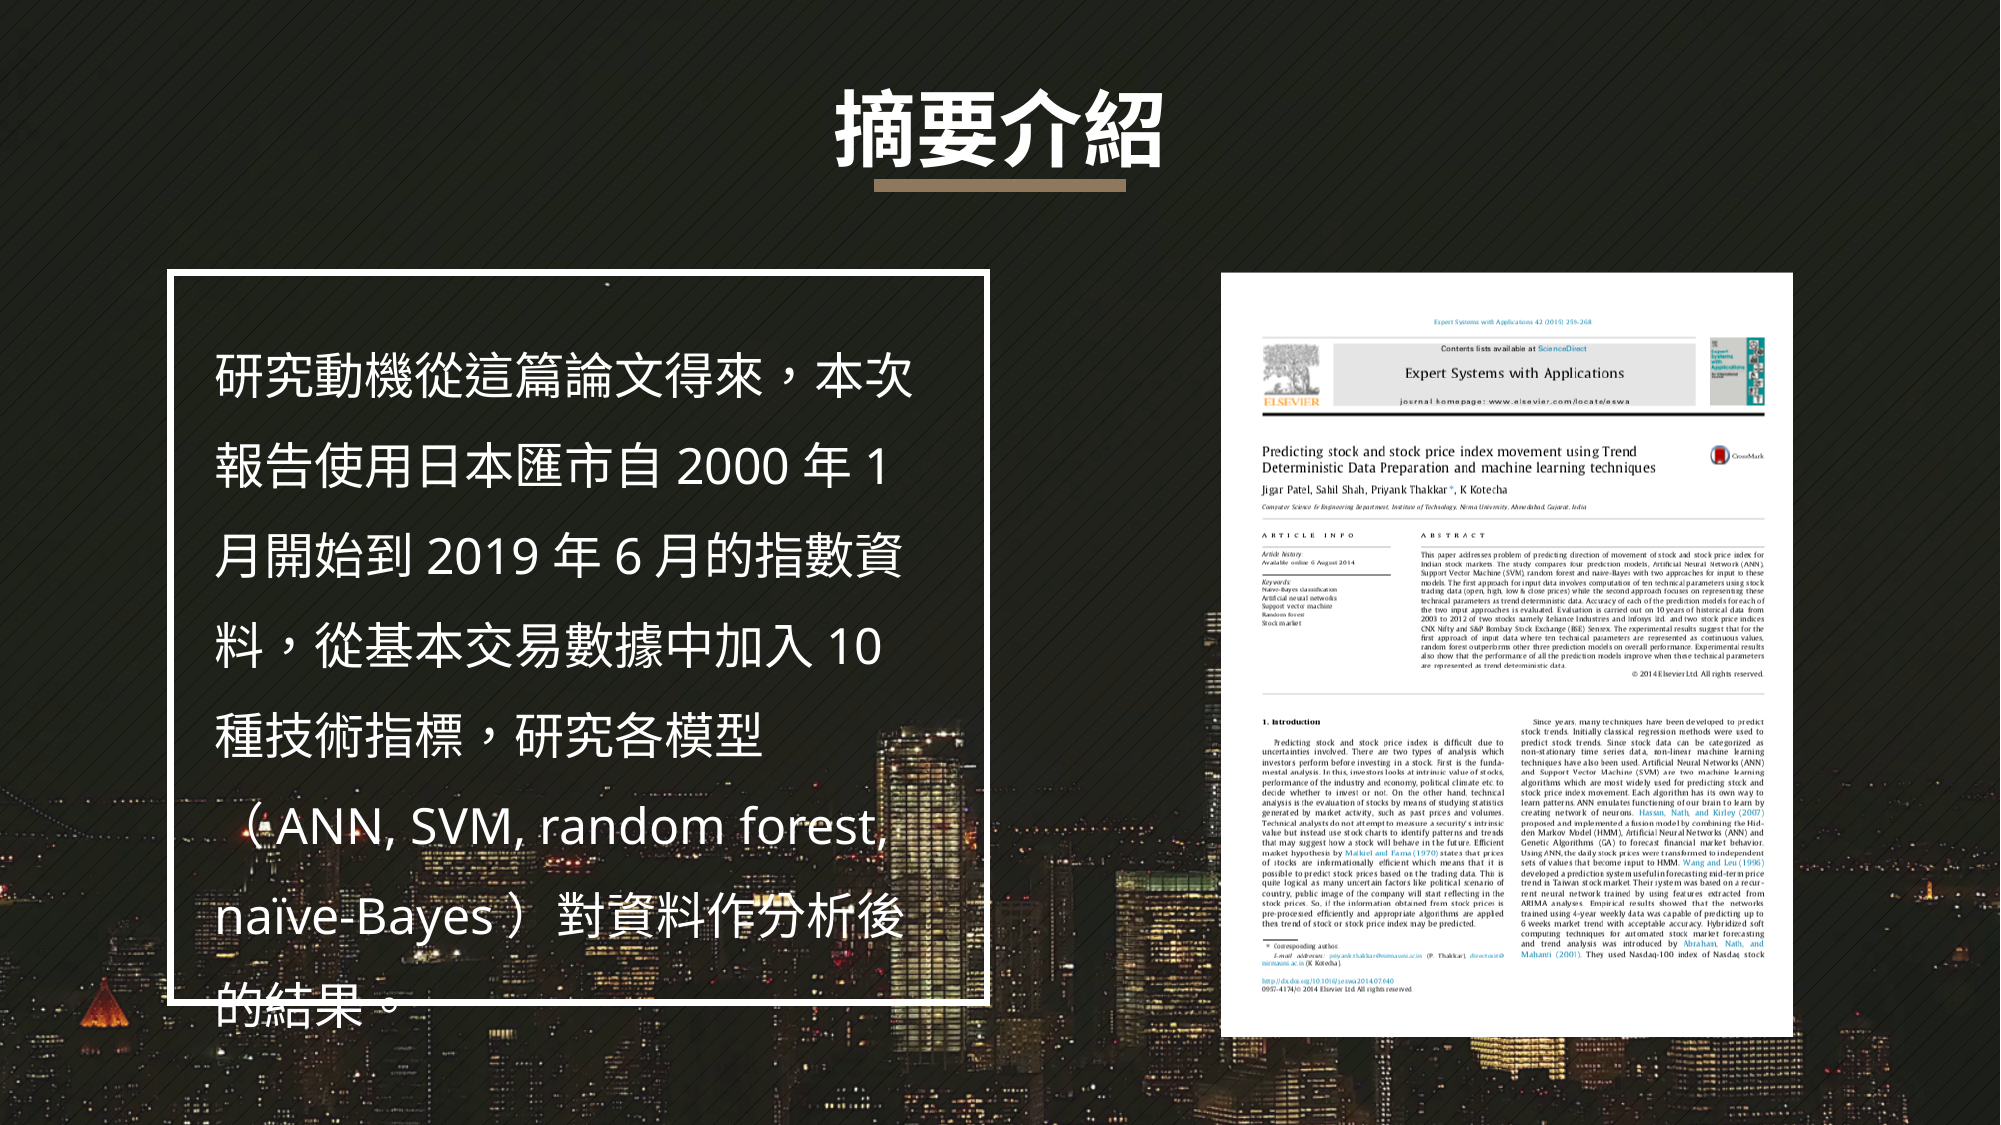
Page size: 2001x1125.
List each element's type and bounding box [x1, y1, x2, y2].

picture [0, 0, 2000, 1125]
text_box [797, 69, 1203, 287]
